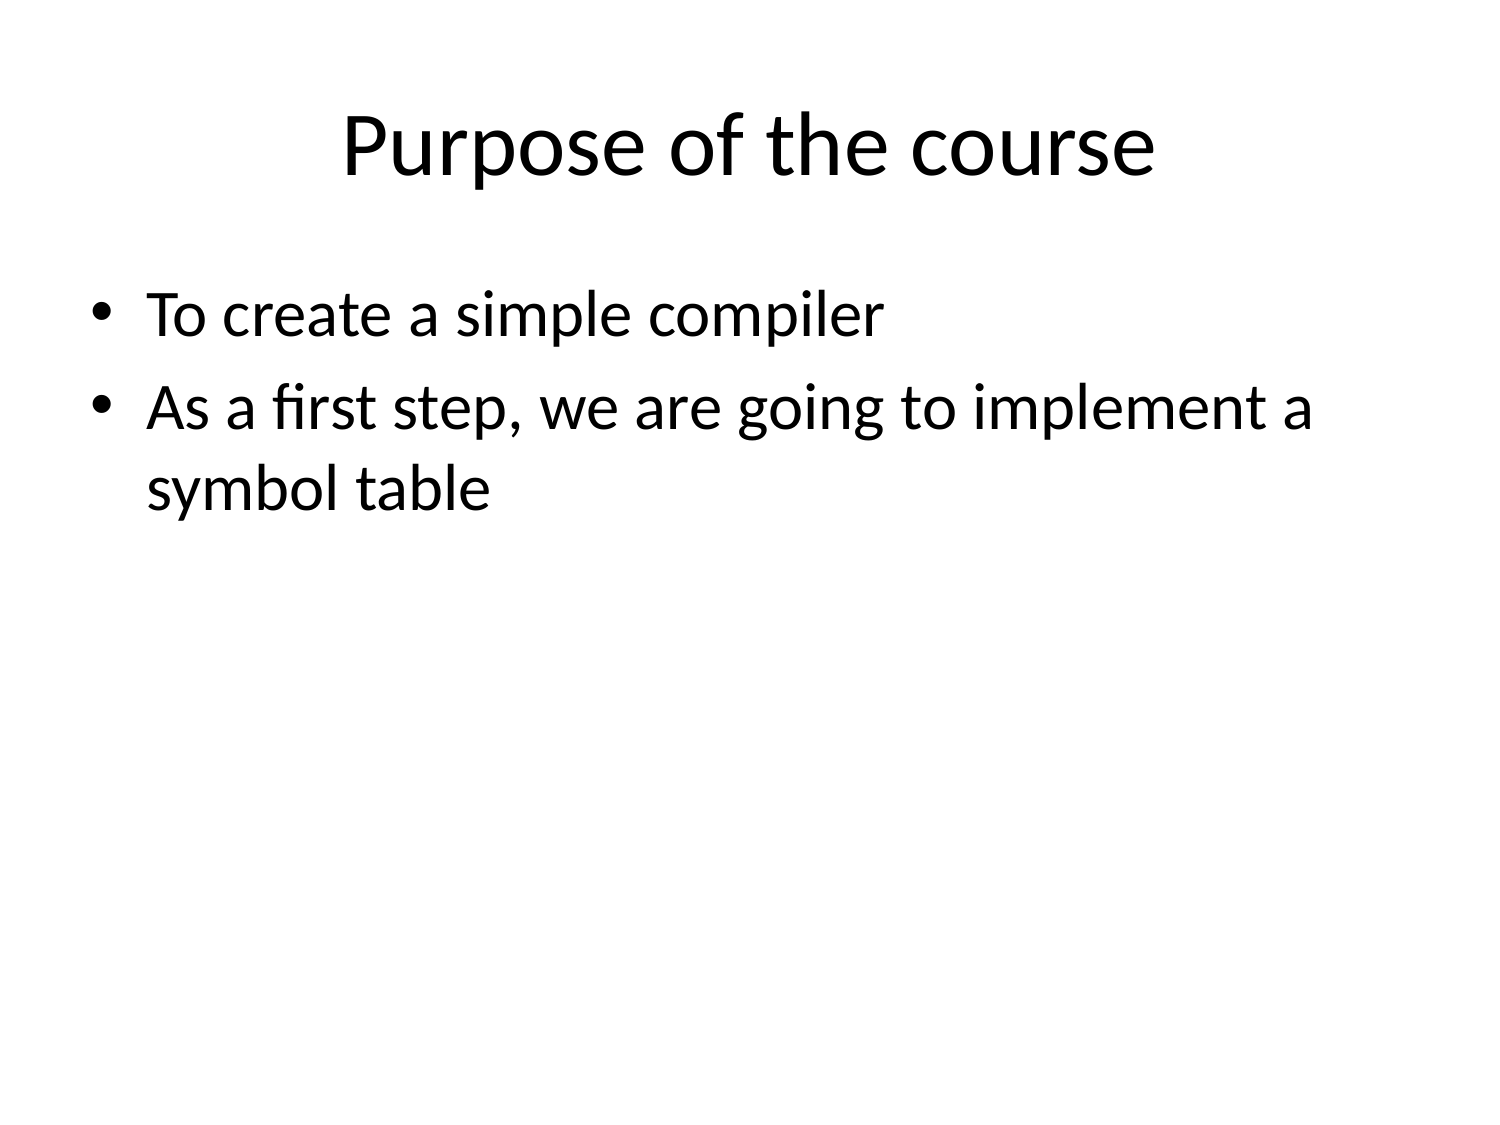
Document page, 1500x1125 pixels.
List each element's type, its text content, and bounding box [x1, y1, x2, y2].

title Purpose of the course [75, 45, 1425, 233]
list To create a simple compiler As a first step, we are going to implement a symbol table [75, 262, 1425, 1005]
